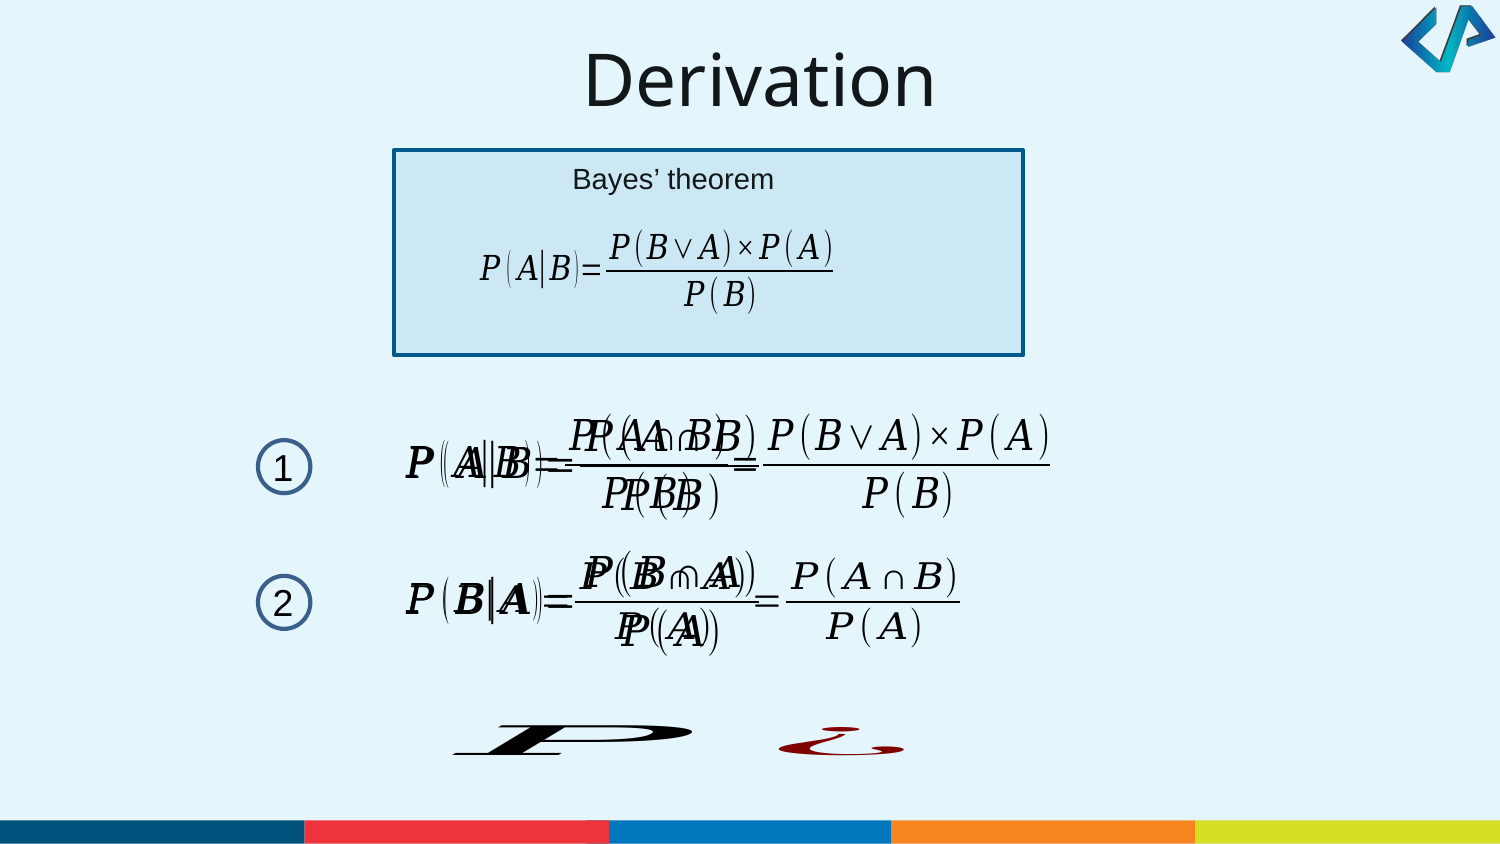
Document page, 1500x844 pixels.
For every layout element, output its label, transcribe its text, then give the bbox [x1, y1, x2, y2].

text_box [257, 571, 311, 633]
list Derivation [257, 27, 1263, 126]
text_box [257, 436, 311, 498]
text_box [0, 820, 1500, 844]
text_box Bayes’ theorem [557, 152, 850, 203]
picture [1397, 0, 1500, 77]
text_box [392, 148, 1025, 357]
